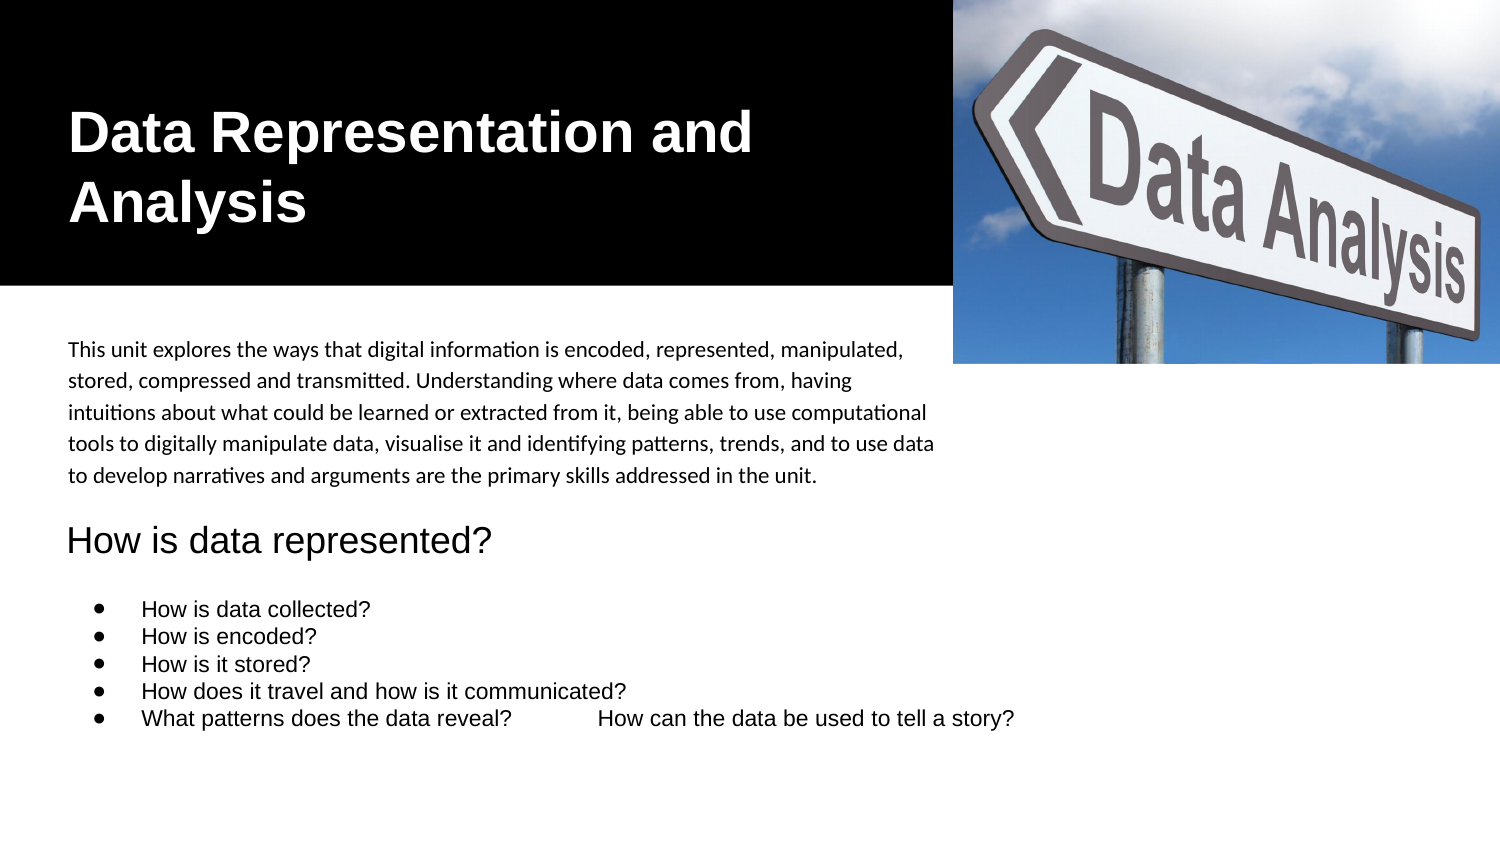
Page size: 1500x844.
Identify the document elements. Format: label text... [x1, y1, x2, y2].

title Data Representation and Analysis [53, 24, 914, 250]
picture [953, 0, 1500, 365]
list This unit explores the ways that digital information is encoded, represented, manipulated, stored, compressed and transmitted. Understanding where data comes from, having intuitions about what could be learned or extracted from it, being able to use computational tools to digitally manipulate data, visualise it and identifying patterns, trends, and to use data to develop narratives and arguments are the primary skills addressed in the unit. [53, 315, 954, 498]
text_box How is data represented? How is data collected? How is encoded? How is it stored? How does it travel and how is it communicated? What patterns does the data reveal? How can the data be used to tell a story? [51, 500, 1432, 804]
